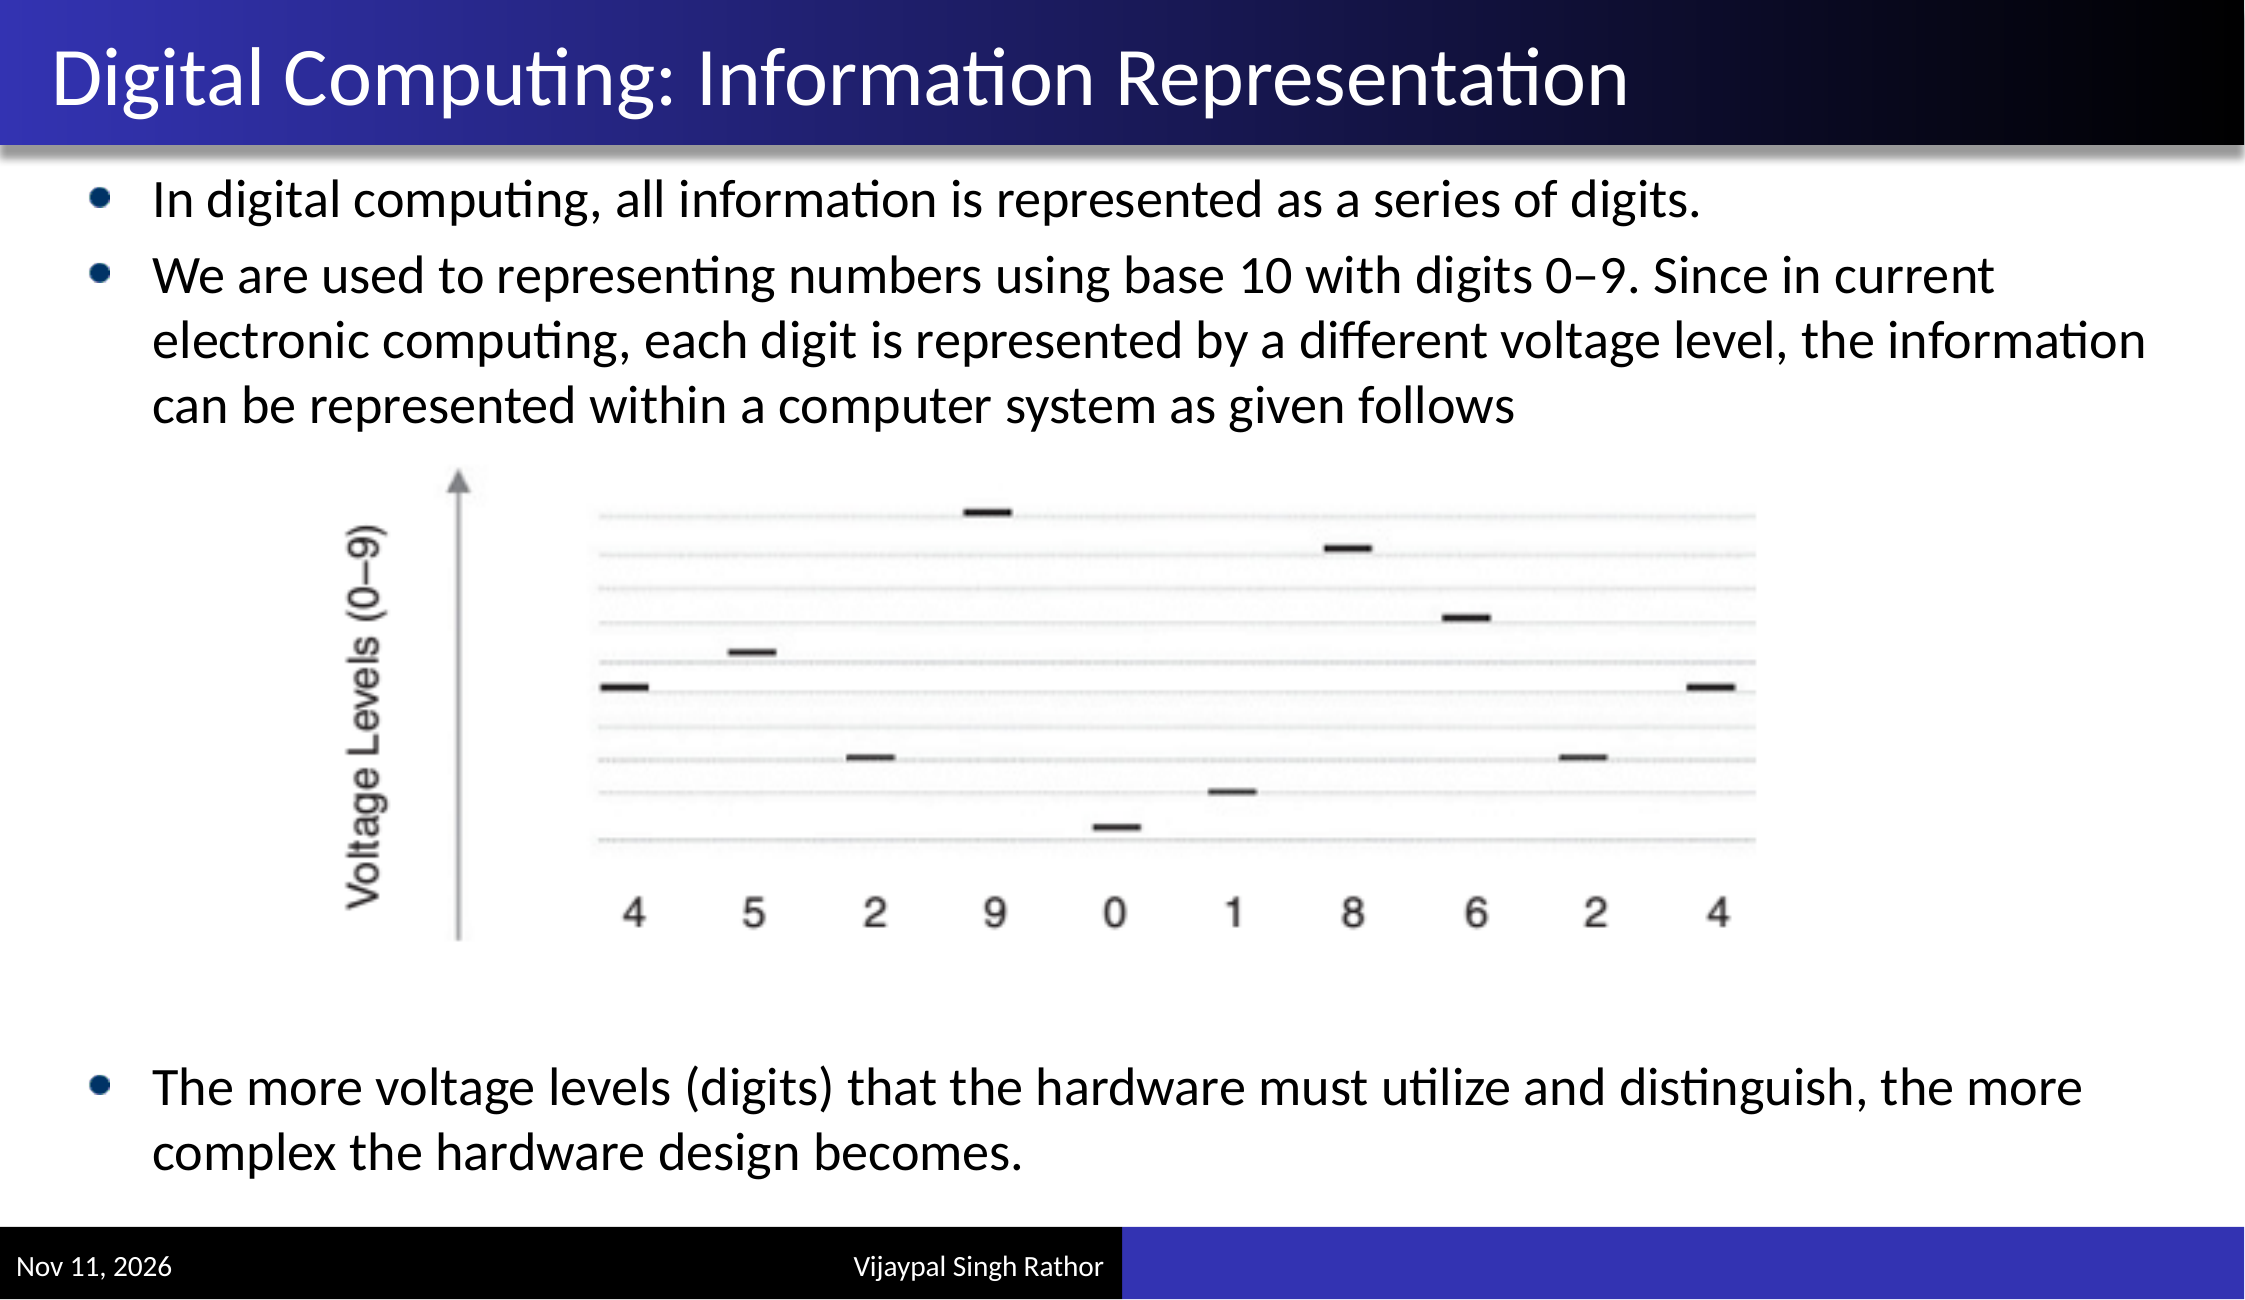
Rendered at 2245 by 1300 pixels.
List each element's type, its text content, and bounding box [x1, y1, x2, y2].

picture [86, 260, 110, 283]
picture [260, 437, 1833, 964]
picture [86, 184, 110, 208]
title Digital Computing: Information Representation [0, 0, 2189, 145]
slide_number 23-Sep-21 [0, 1230, 263, 1300]
list In digital computing, all information is represented as a series of digits. We are used to representing numbers using base 10 with digits 0–9. Since in current electronic computing, each digit is represented by a different voltage level, the information can be represented within a computer system as given follows The more voltage levels (digits) that the hardware must utilize and distinguish, the more complex the hardware design becomes. [70, 155, 2206, 1231]
picture [86, 1072, 110, 1095]
